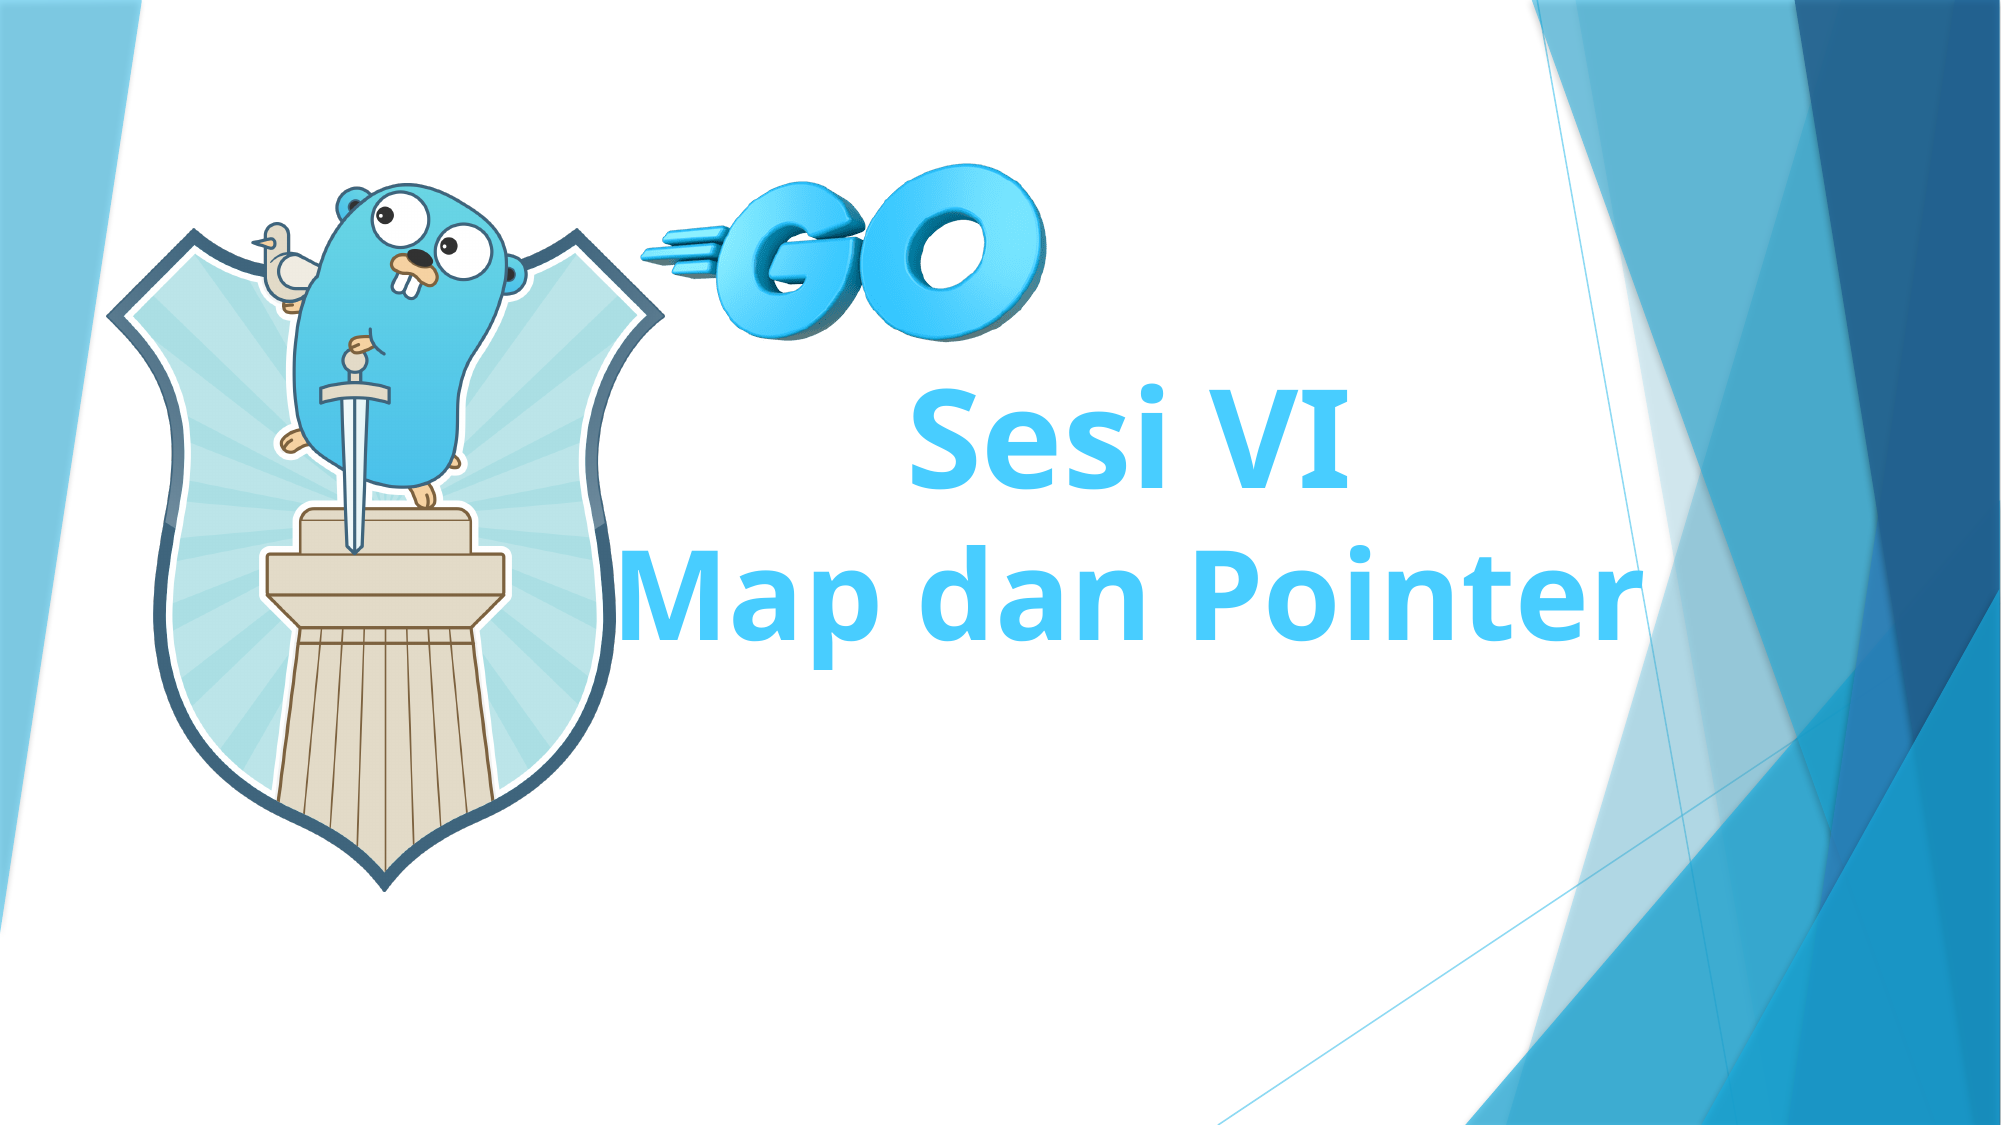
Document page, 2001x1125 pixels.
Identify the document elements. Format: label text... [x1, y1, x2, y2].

text_box Sesi VI Map dan Pointer [668, 343, 1789, 674]
picture [105, 31, 1061, 893]
